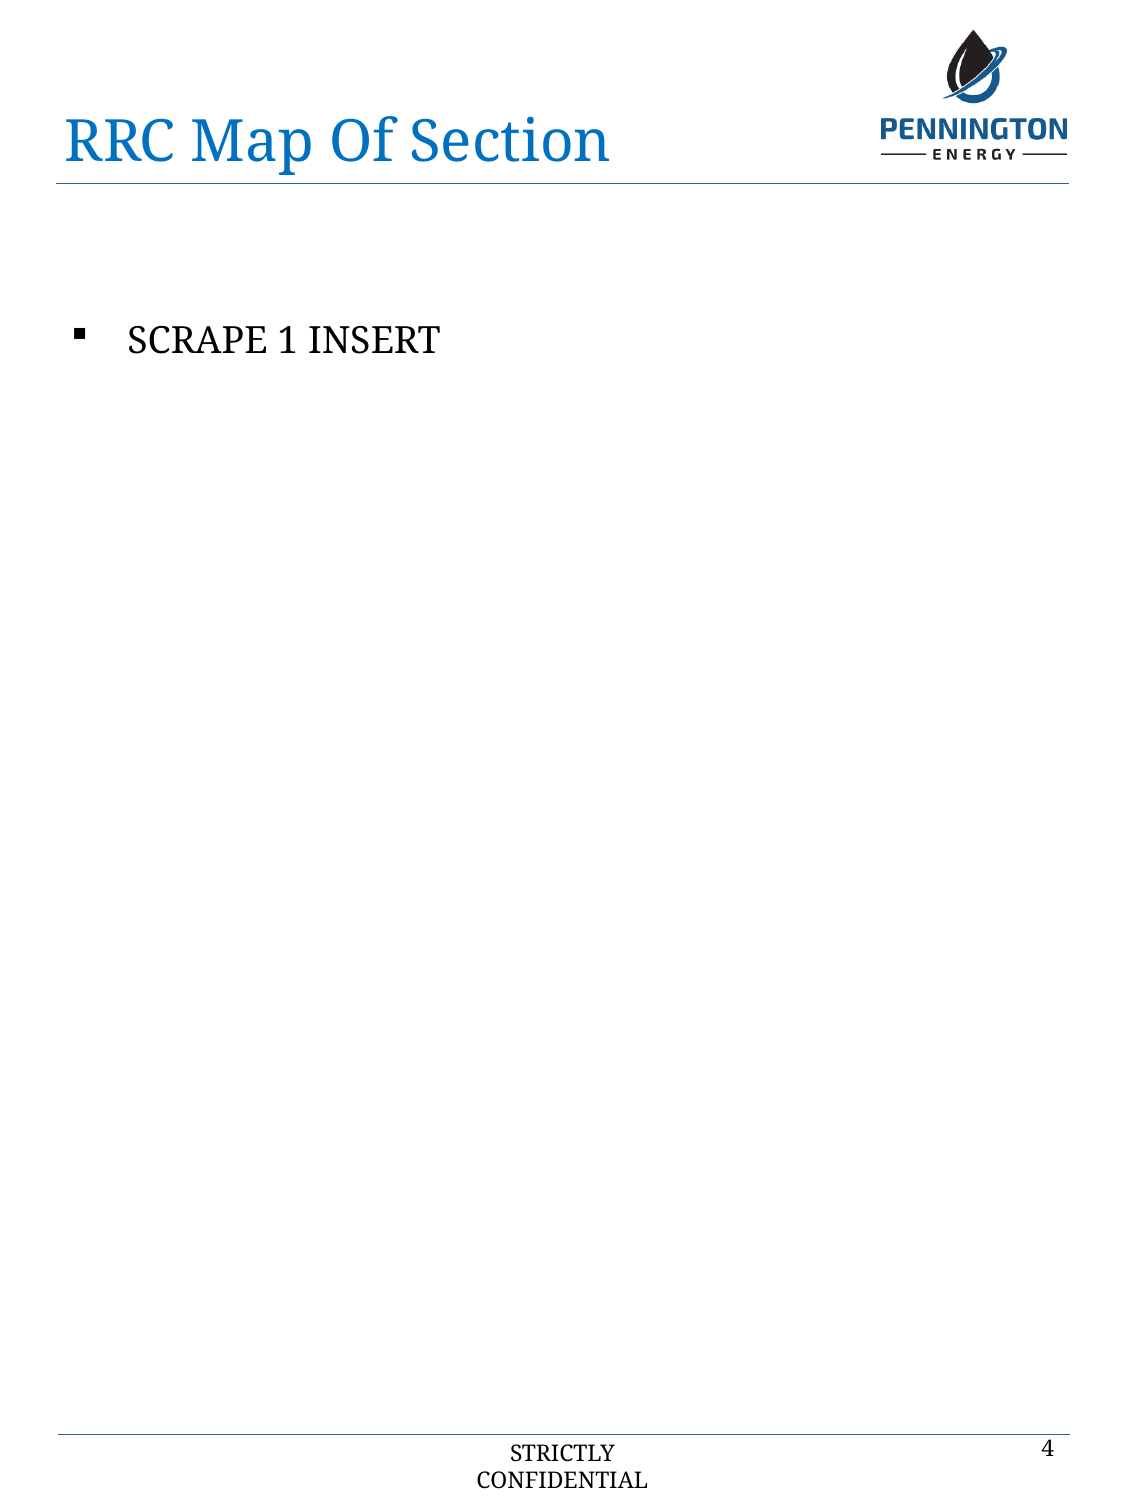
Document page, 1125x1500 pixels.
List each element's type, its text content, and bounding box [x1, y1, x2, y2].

slide_number 4 [806, 1426, 1069, 1496]
list SCRAPE 1 INSERT [56, 308, 1069, 1299]
picture [1063, 29, 1067, 160]
title RRC Map Of Section [50, 25, 1063, 233]
